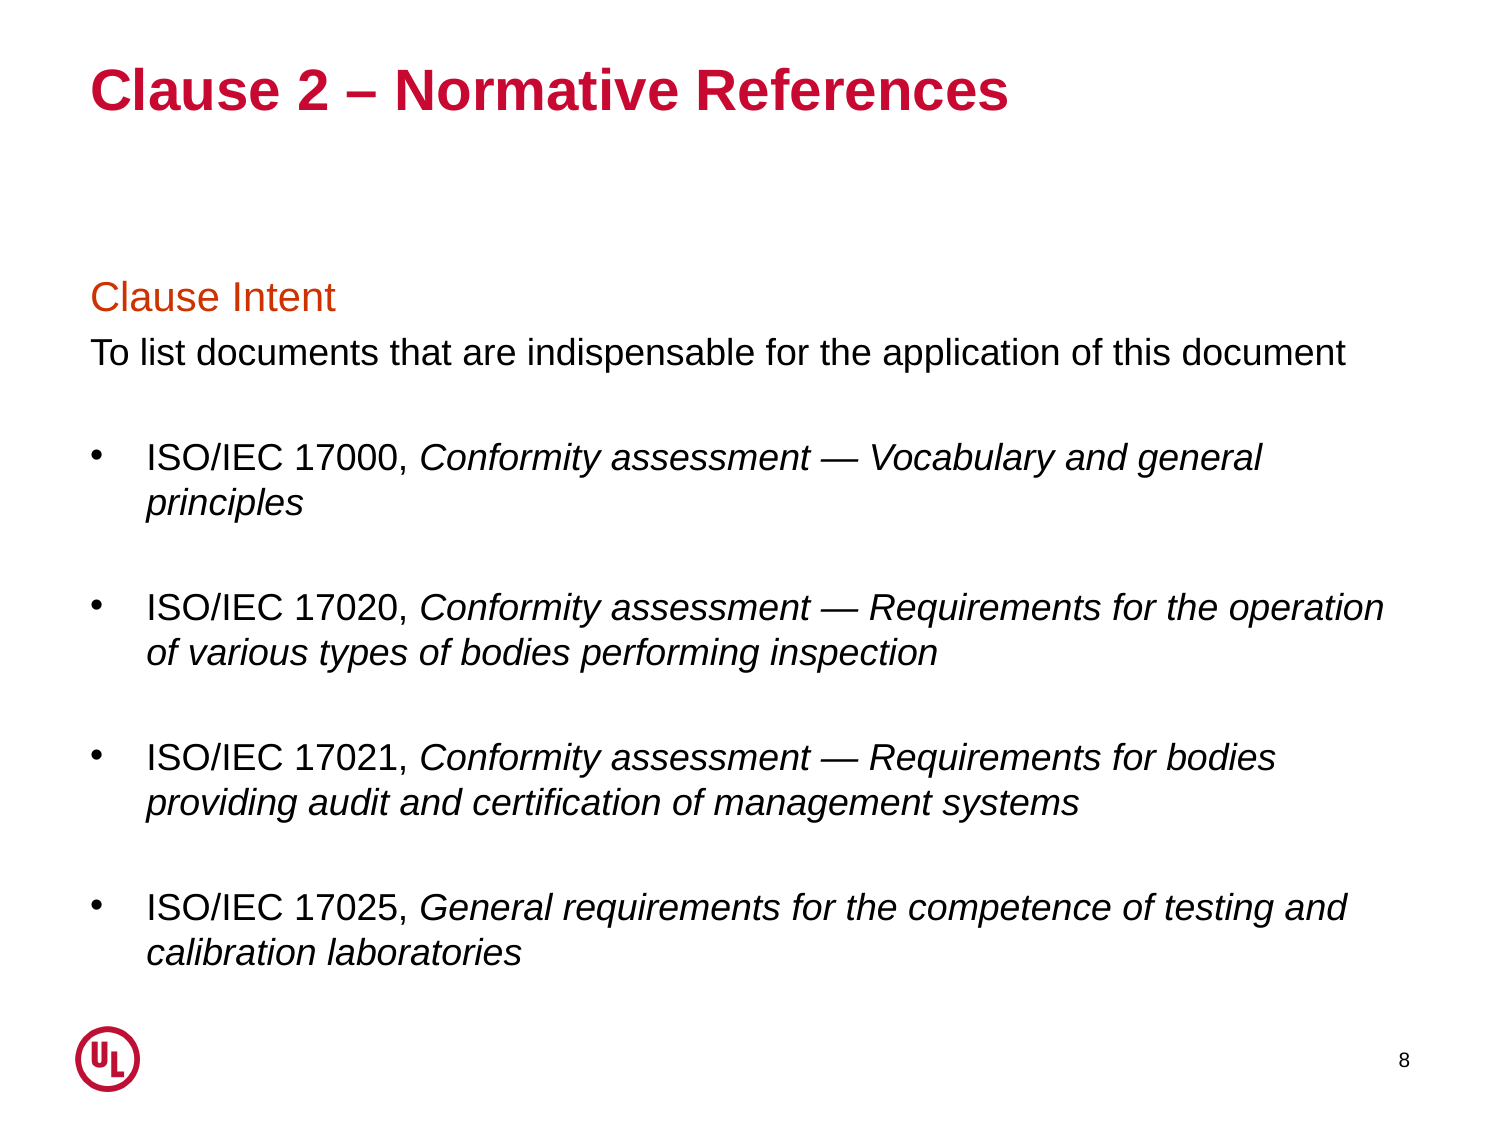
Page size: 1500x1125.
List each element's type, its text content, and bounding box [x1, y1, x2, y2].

list Clause Intent To list documents that are indispensable for the application of this document ISO/IEC 17000, Conformity assessment — Vocabulary and general principles ISO/IEC 17020, Conformity assessment — Requirements for the operation of various types of bodies performing inspection ISO/IEC 17021, Conformity assessment — Requirements for bodies providing audit and certification of management systems ISO/IEC 17025, General requirements for the competence of testing and calibration laboratories [75, 262, 1425, 1005]
title Clause 2 – Normative References [75, 45, 1425, 233]
picture [75, 1026, 140, 1092]
slide_number 8 [1319, 1029, 1425, 1090]
